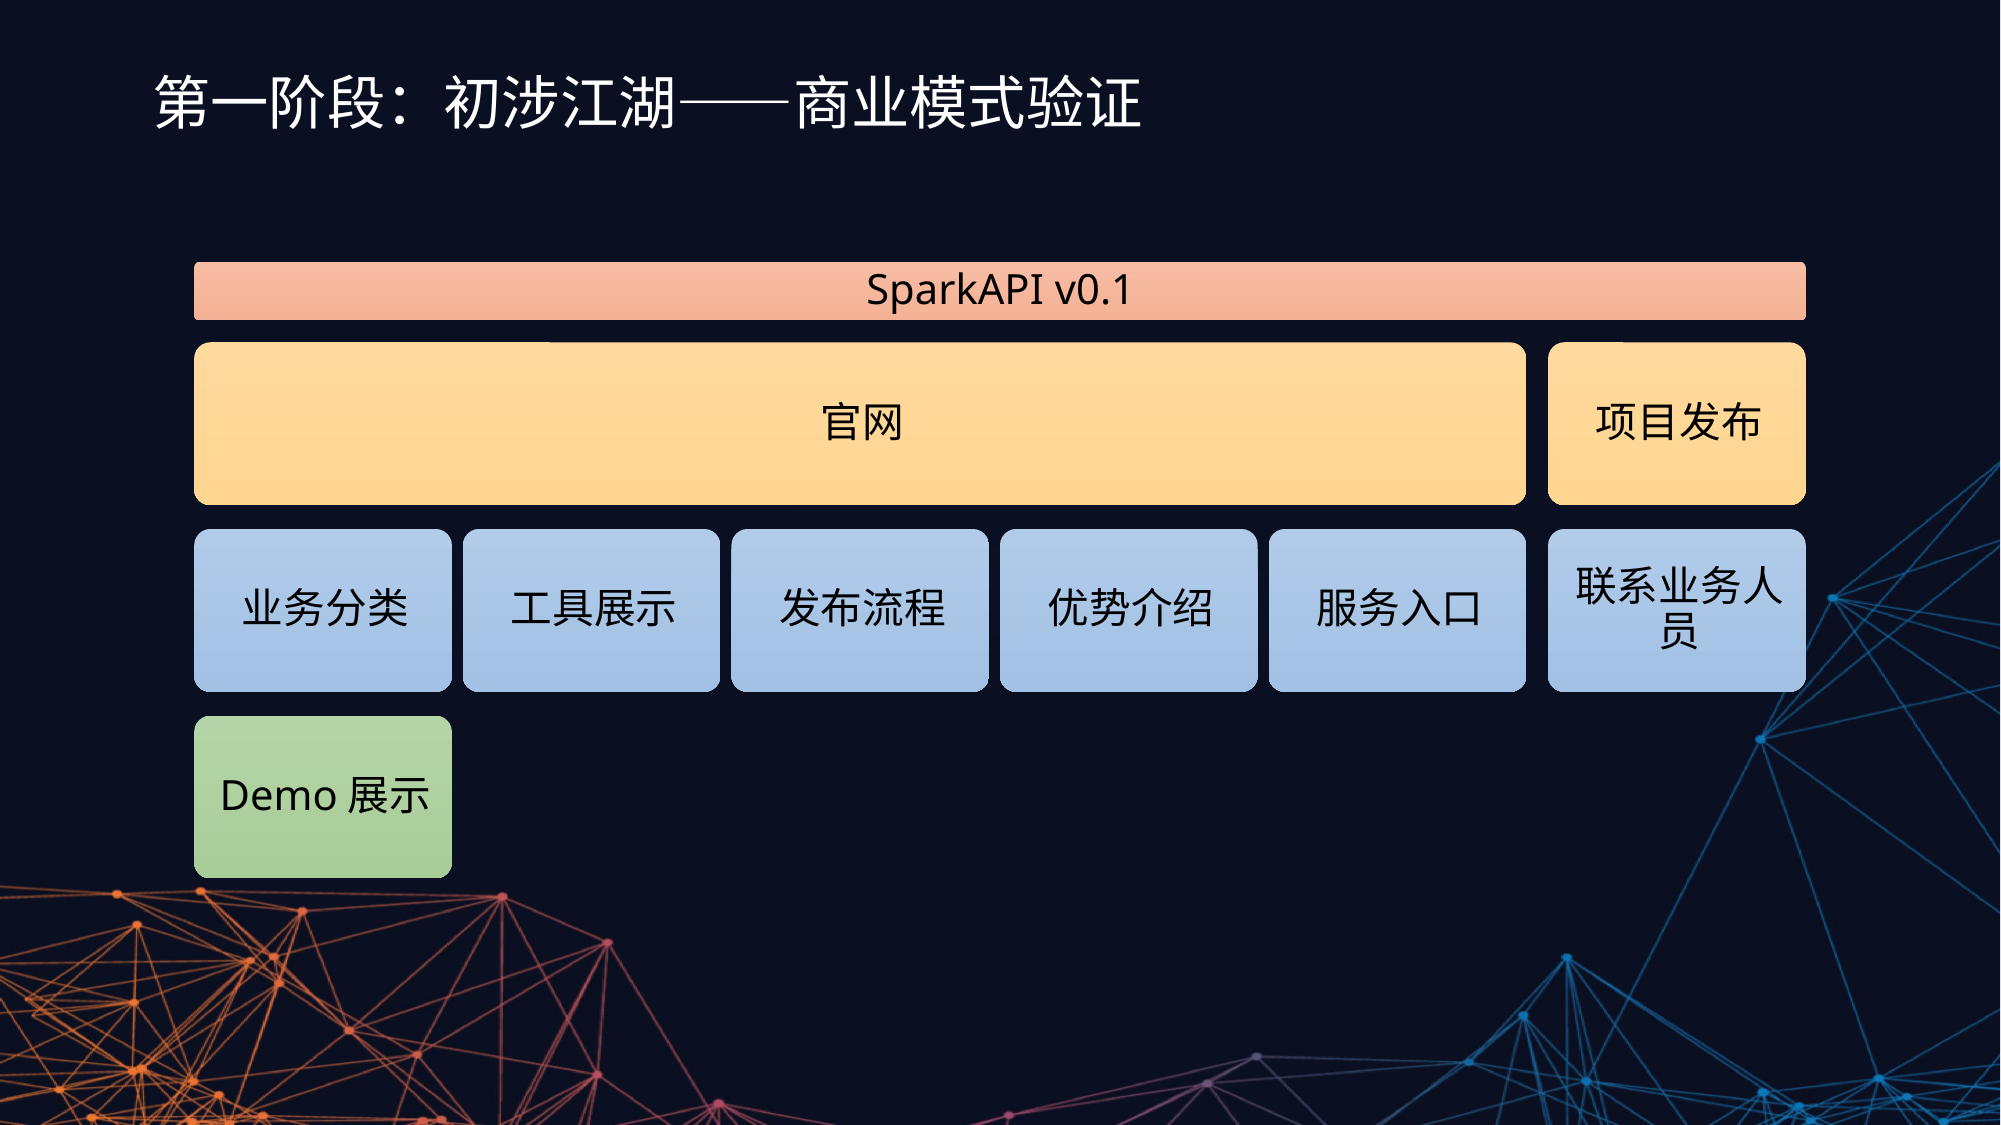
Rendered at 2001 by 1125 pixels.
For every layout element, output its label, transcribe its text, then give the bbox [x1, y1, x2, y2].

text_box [193, 259, 1806, 879]
picture [0, 0, 2001, 1125]
title 第一阶段：初涉江湖——商业模式验证 [137, 59, 1863, 152]
